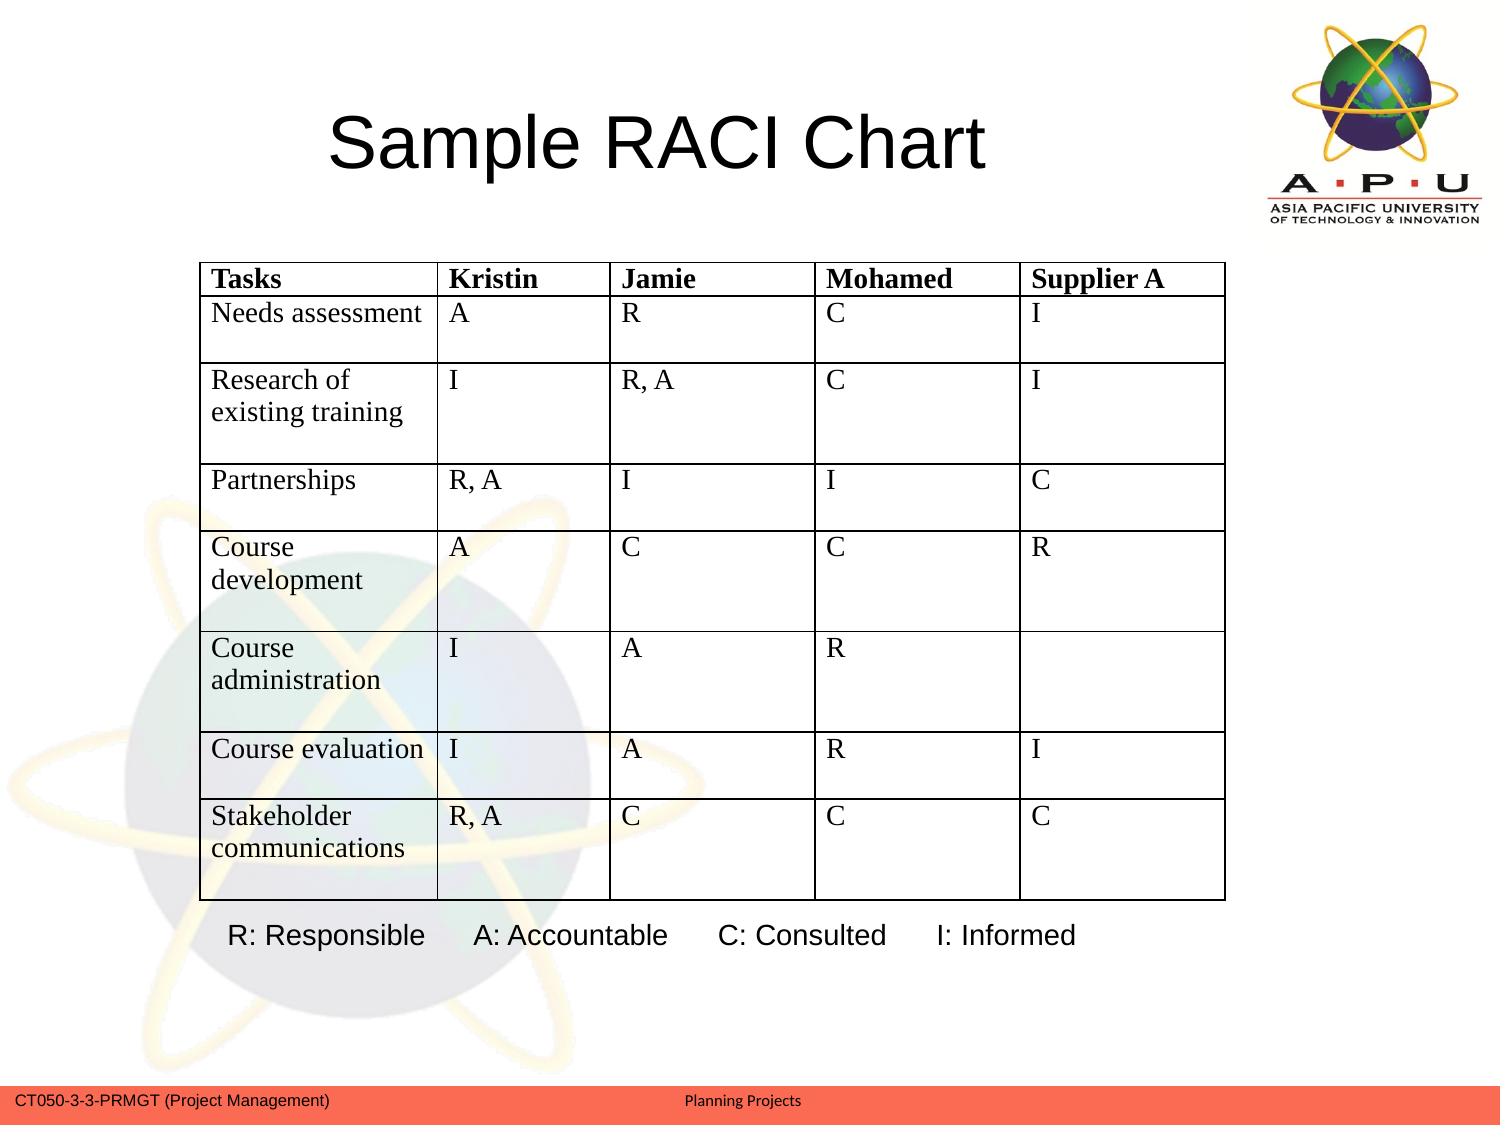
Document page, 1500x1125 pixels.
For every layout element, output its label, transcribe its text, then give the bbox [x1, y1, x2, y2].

table_cell R [816, 733, 1019, 798]
table_cell I [1021, 733, 1224, 798]
table_cell R, A [438, 800, 609, 899]
table_cell C [816, 297, 1019, 362]
text_box R: Responsible A: Accountable C: Consulted I: Informed [212, 912, 1150, 960]
table_header Supplier A [1021, 263, 1224, 295]
title Sample RACI Chart [79, 45, 1235, 233]
table_cell C [611, 532, 814, 631]
table_cell A [611, 632, 814, 731]
table_cell I [611, 465, 814, 530]
table_cell Partnerships [201, 465, 437, 530]
table_cell C [1021, 800, 1224, 899]
table_cell C [611, 800, 814, 899]
picture [1251, 0, 1500, 249]
table_cell C [816, 532, 1019, 631]
table_cell I [438, 733, 609, 798]
table_cell R, A [611, 364, 814, 463]
table_cell A [438, 532, 609, 631]
table_cell Course development [201, 532, 437, 631]
table_cell Research of existing training [201, 364, 437, 463]
table_cell Stakeholder communications [201, 800, 437, 899]
table_header Mohamed [816, 263, 1019, 295]
table_cell C [816, 364, 1019, 463]
table_header Kristin [438, 263, 609, 295]
table_cell R, A [438, 465, 609, 530]
table_cell Course administration [201, 632, 437, 731]
table_cell Course evaluation [201, 733, 437, 798]
table_cell R [611, 297, 814, 362]
table_cell [1021, 632, 1224, 731]
table_cell Needs assessment [201, 297, 437, 362]
table_cell C [816, 800, 1019, 899]
table_cell I [438, 364, 609, 463]
table_cell A [438, 297, 609, 362]
table_cell I [1021, 364, 1224, 463]
table_cell C [1021, 465, 1224, 530]
table_cell I [1021, 297, 1224, 362]
table_cell R [1021, 532, 1224, 631]
table_header Jamie [611, 263, 814, 295]
table_cell I [816, 465, 1019, 530]
table_cell I [438, 632, 609, 731]
table_header Tasks [201, 263, 437, 295]
table_cell R [816, 632, 1019, 731]
table_cell A [611, 733, 814, 798]
